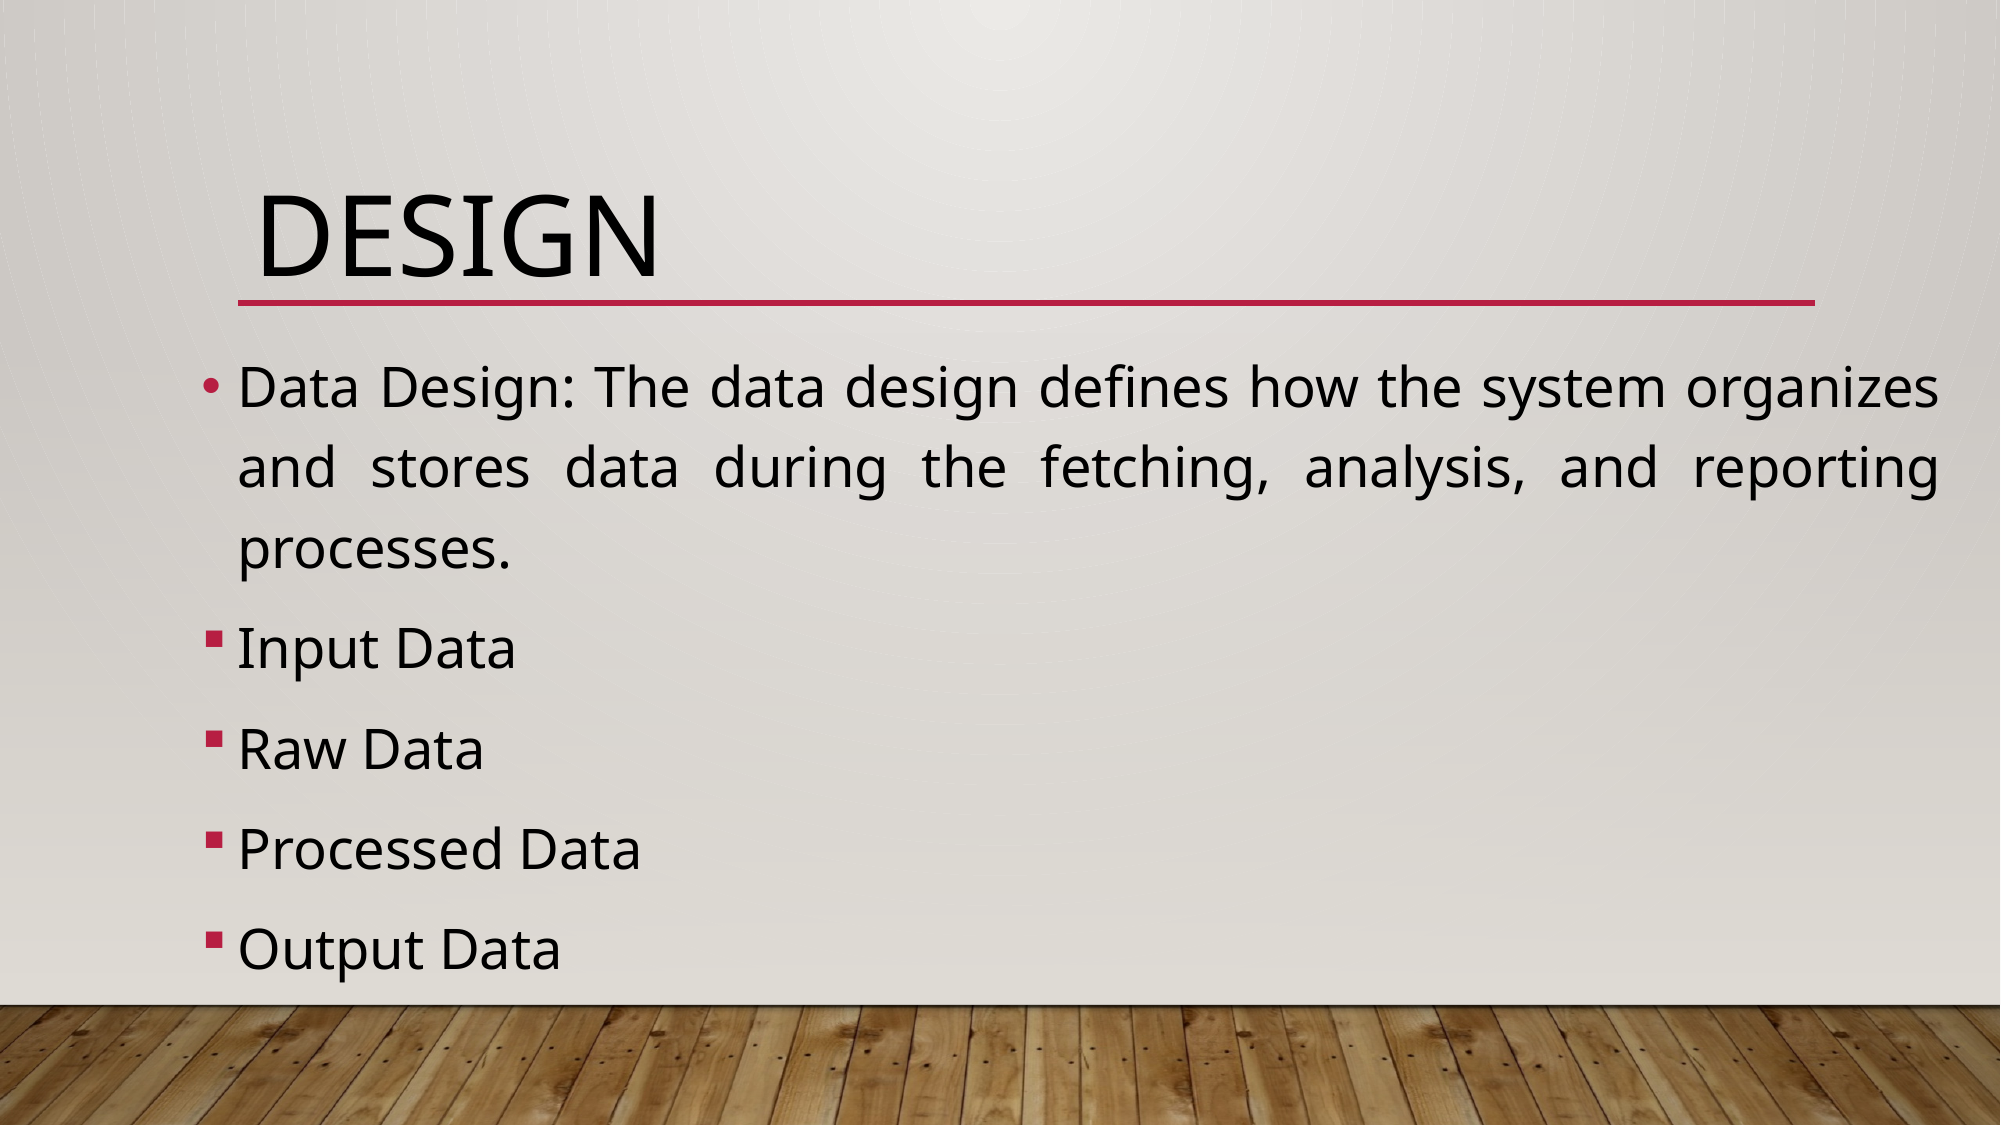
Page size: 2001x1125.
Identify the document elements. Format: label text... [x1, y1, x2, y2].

title DESIGN [238, 171, 1814, 330]
picture [0, 1005, 2000, 1125]
list Data Design: The data design defines how the system organizes and stores data during the fetching, analysis, and reporting processes. Input Data Raw Data Processed Data Output Data [186, 330, 1957, 992]
